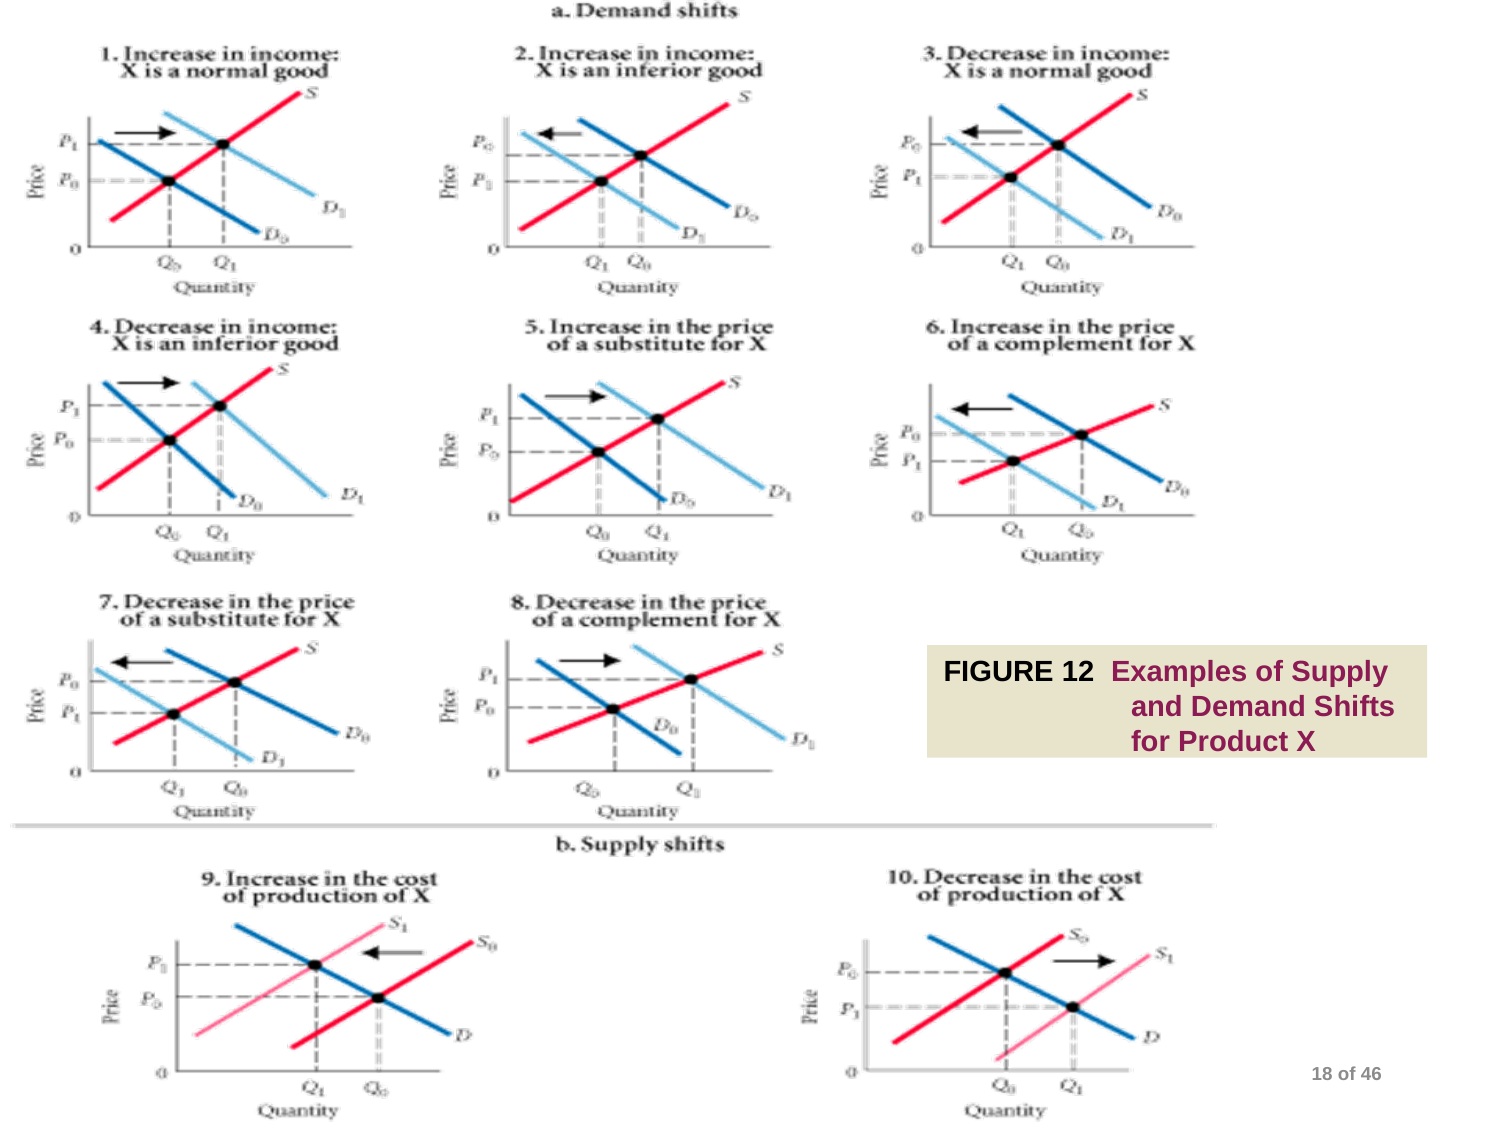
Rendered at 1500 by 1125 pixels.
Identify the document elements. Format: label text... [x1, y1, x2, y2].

text_box FIGURE 12 Examples of Supply and Demand Shifts for Product X [1223, 645, 1428, 758]
picture [0, 0, 1223, 1125]
slide_number 18 of 46 [1223, 1042, 1397, 1103]
